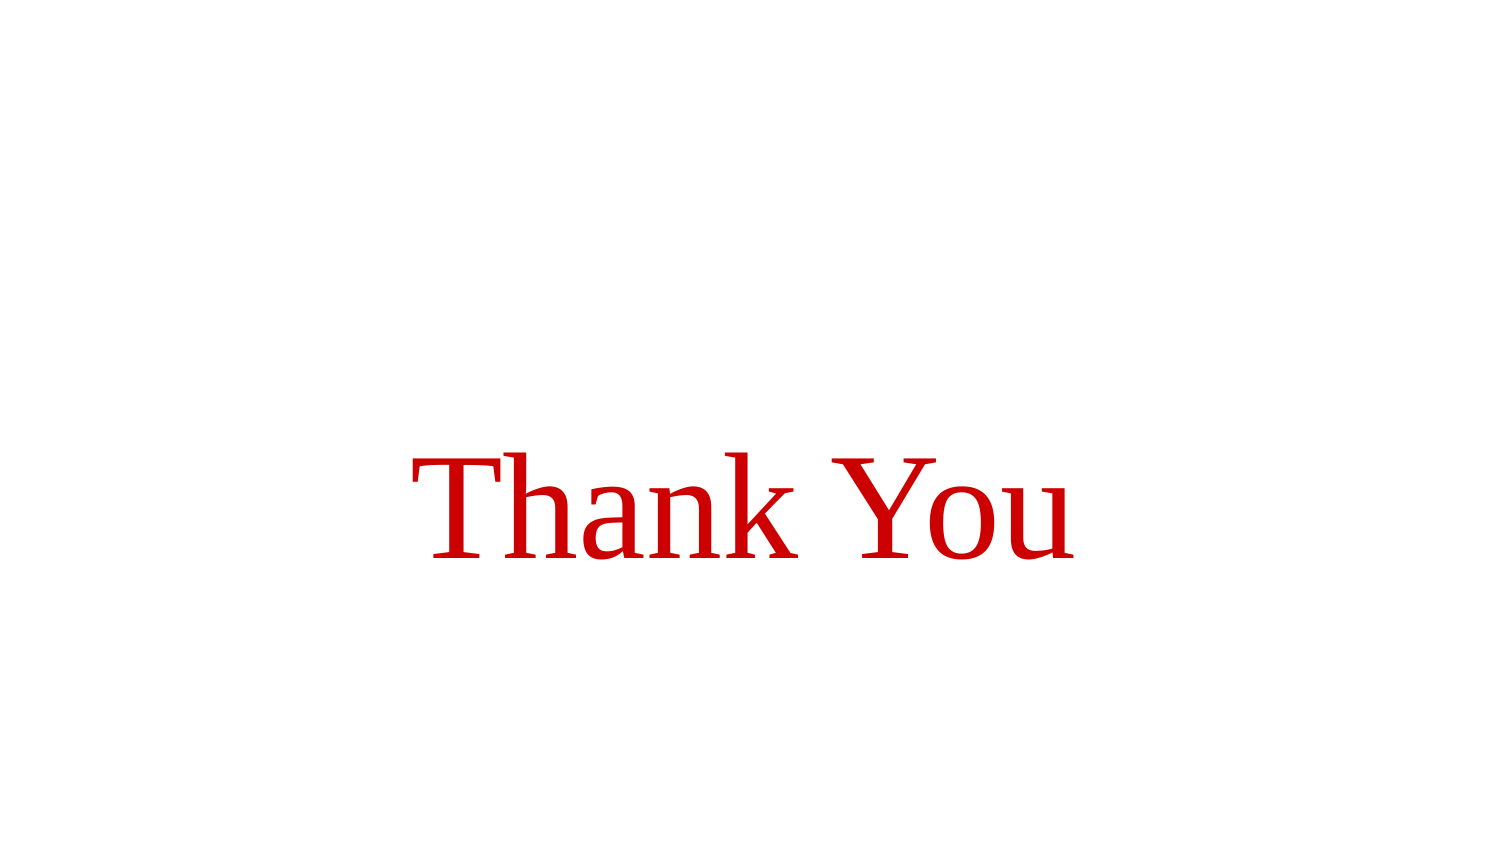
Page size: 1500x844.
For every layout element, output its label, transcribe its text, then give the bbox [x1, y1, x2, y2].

list Thank You [51, 189, 1449, 750]
